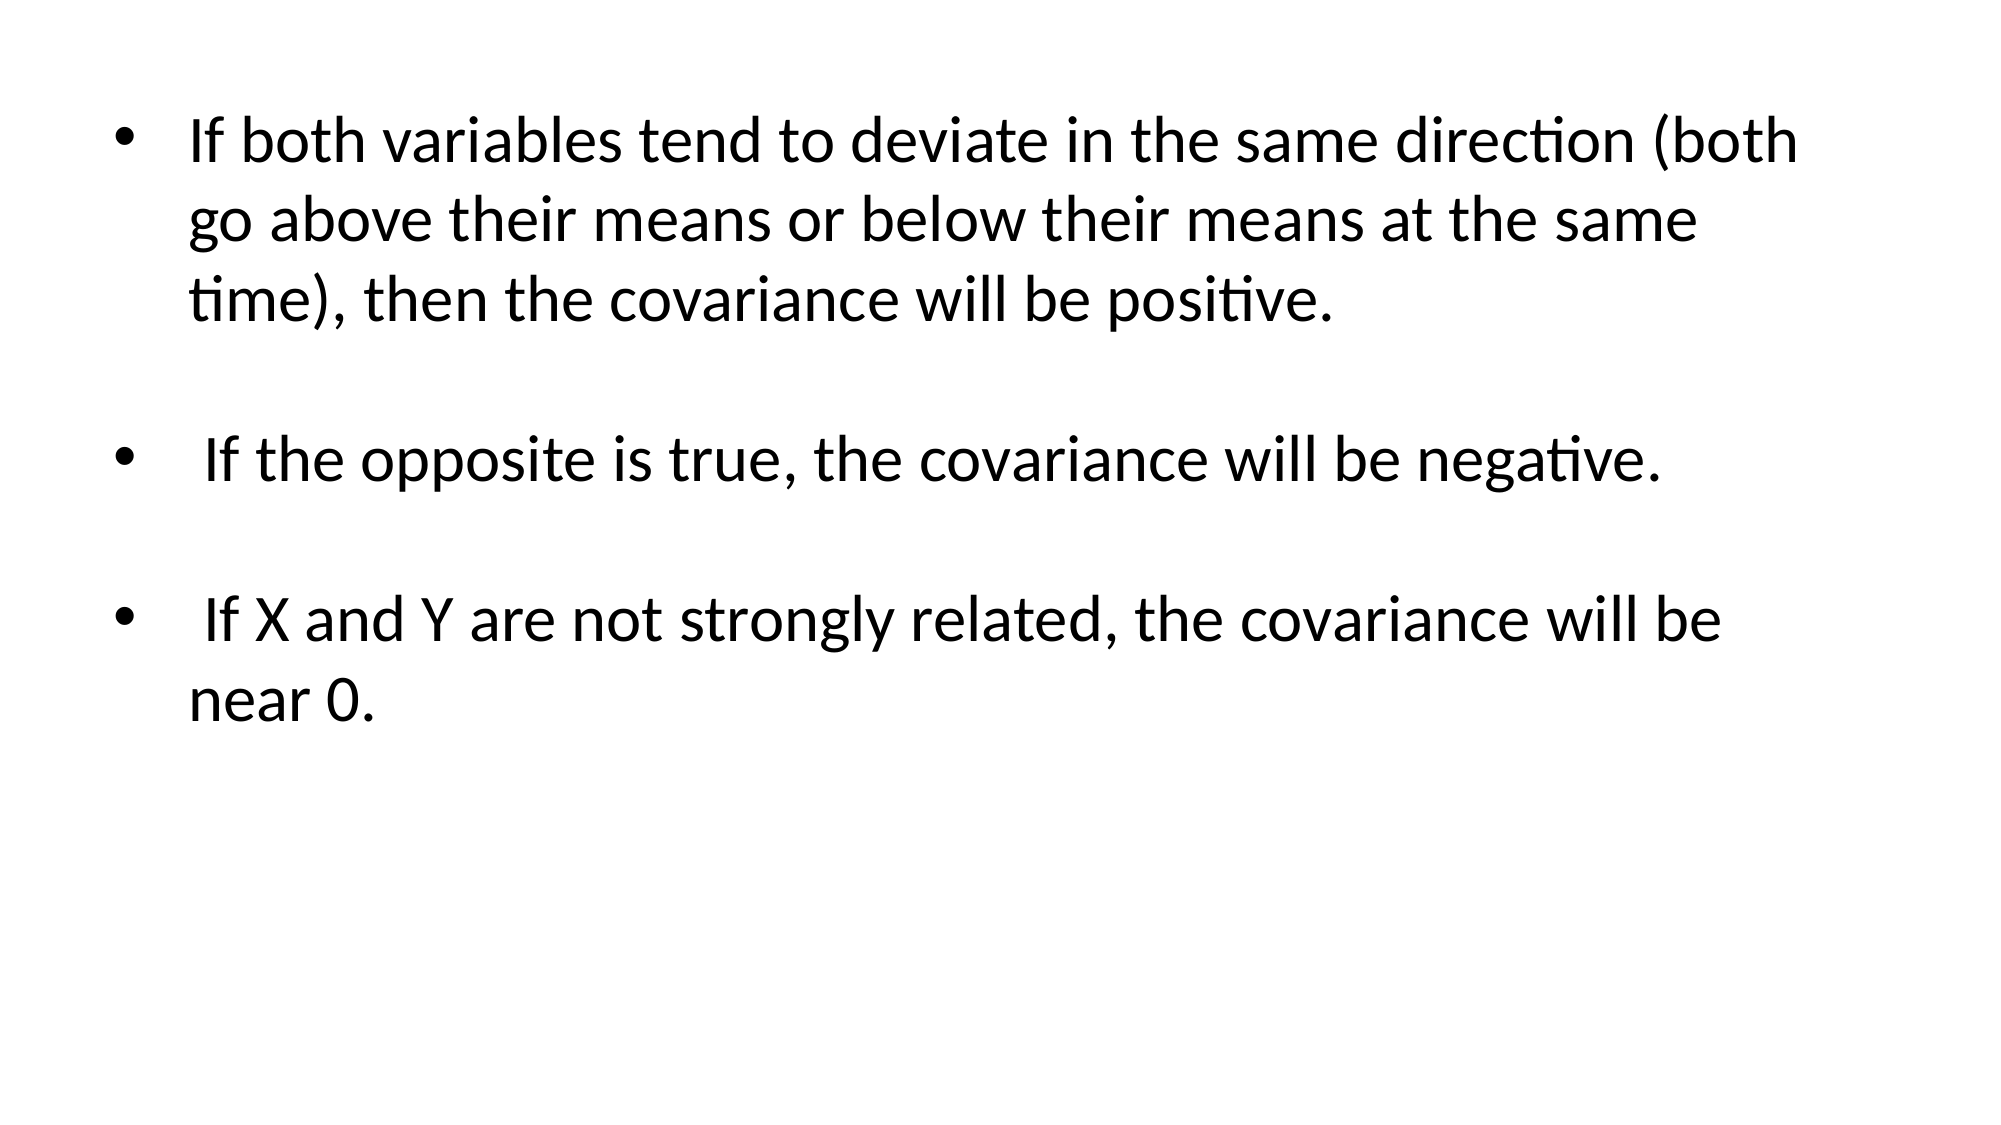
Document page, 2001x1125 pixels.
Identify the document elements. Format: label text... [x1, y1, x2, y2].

text_box If both variables tend to deviate in the same direction (both go above their means or below their means at the same time), then the covariance will be positive. If the opposite is true, the covariance will be negative. If X and Y are not strongly related, the covariance will be near 0. [98, 87, 1832, 743]
